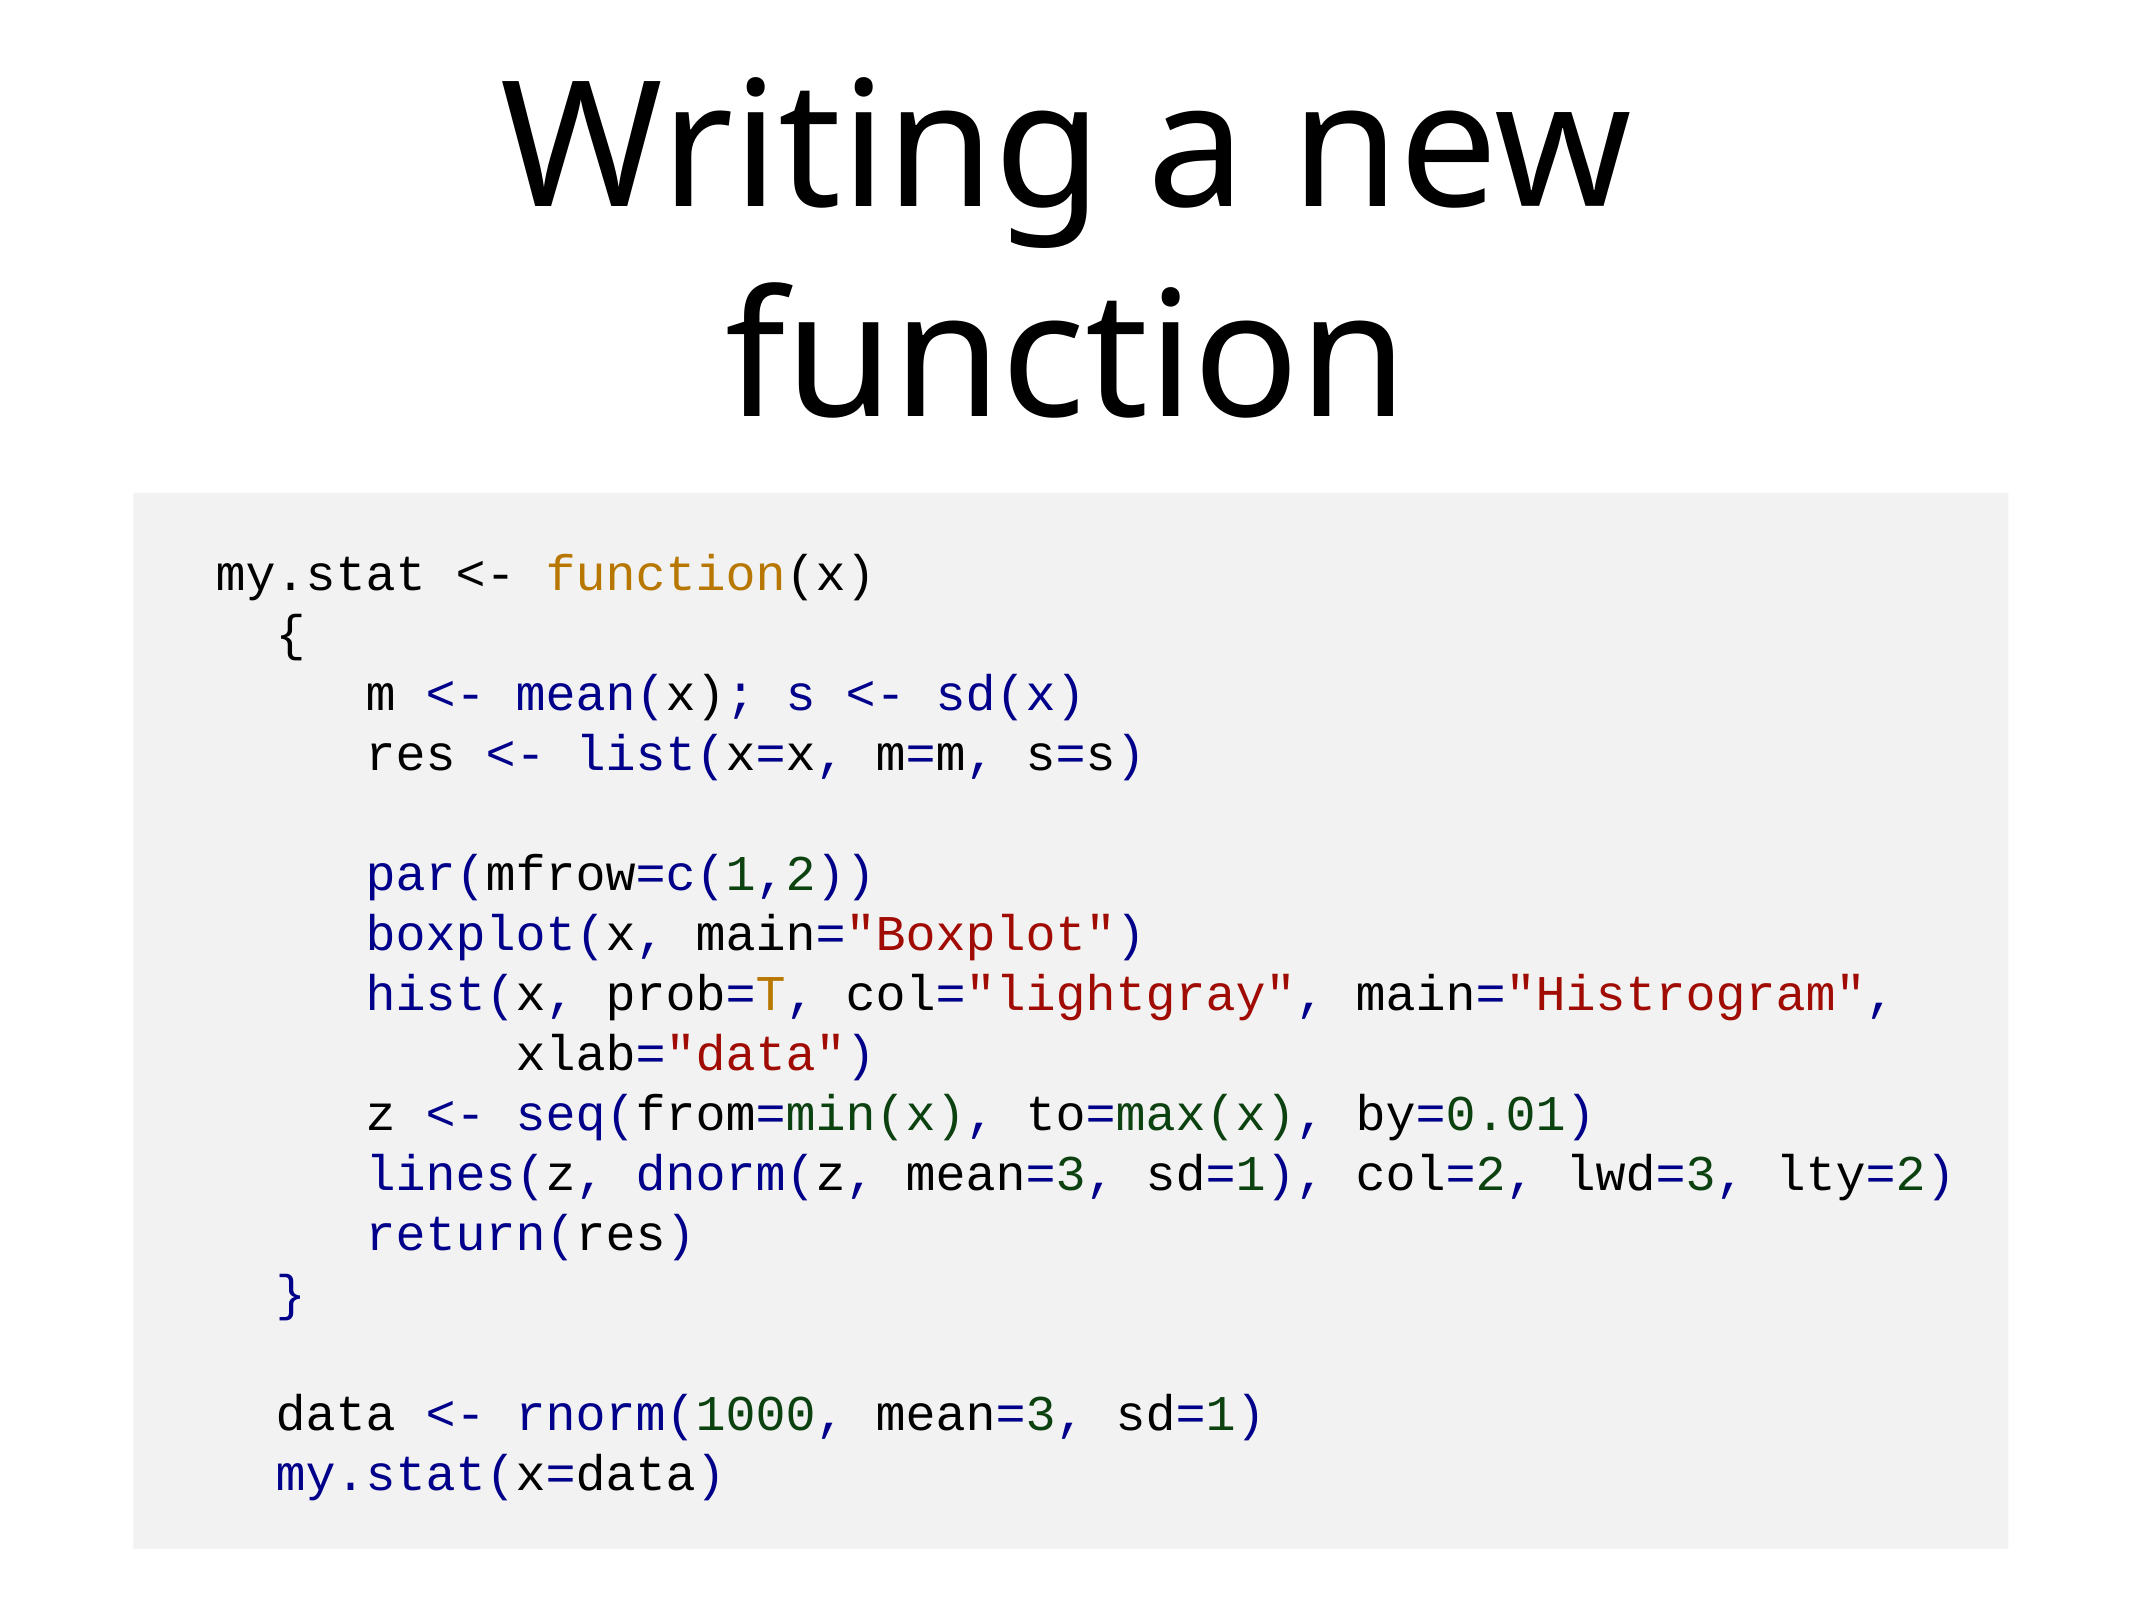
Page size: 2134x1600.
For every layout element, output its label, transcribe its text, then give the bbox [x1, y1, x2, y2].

title Writing a new function [207, 41, 1926, 443]
list my.stat <- function(x) { m <- mean(x); s <- sd(x) res <- list(x=x, m=m, s=s) par(mfrow=c(1,2)) boxplot(x, main="Boxplot") hist(x, prob=T, col="lightgray", main="Histrogram", xlab="data") z <- seq(from=min(x), to=max(x), by=0.01) lines(z, dnorm(z, mean=3, sd=1), col=2, lwd=3, lty=2) return(res) } data <- rnorm(1000, mean=3, sd=1) my.stat(x=data) [132, 492, 2009, 1550]
